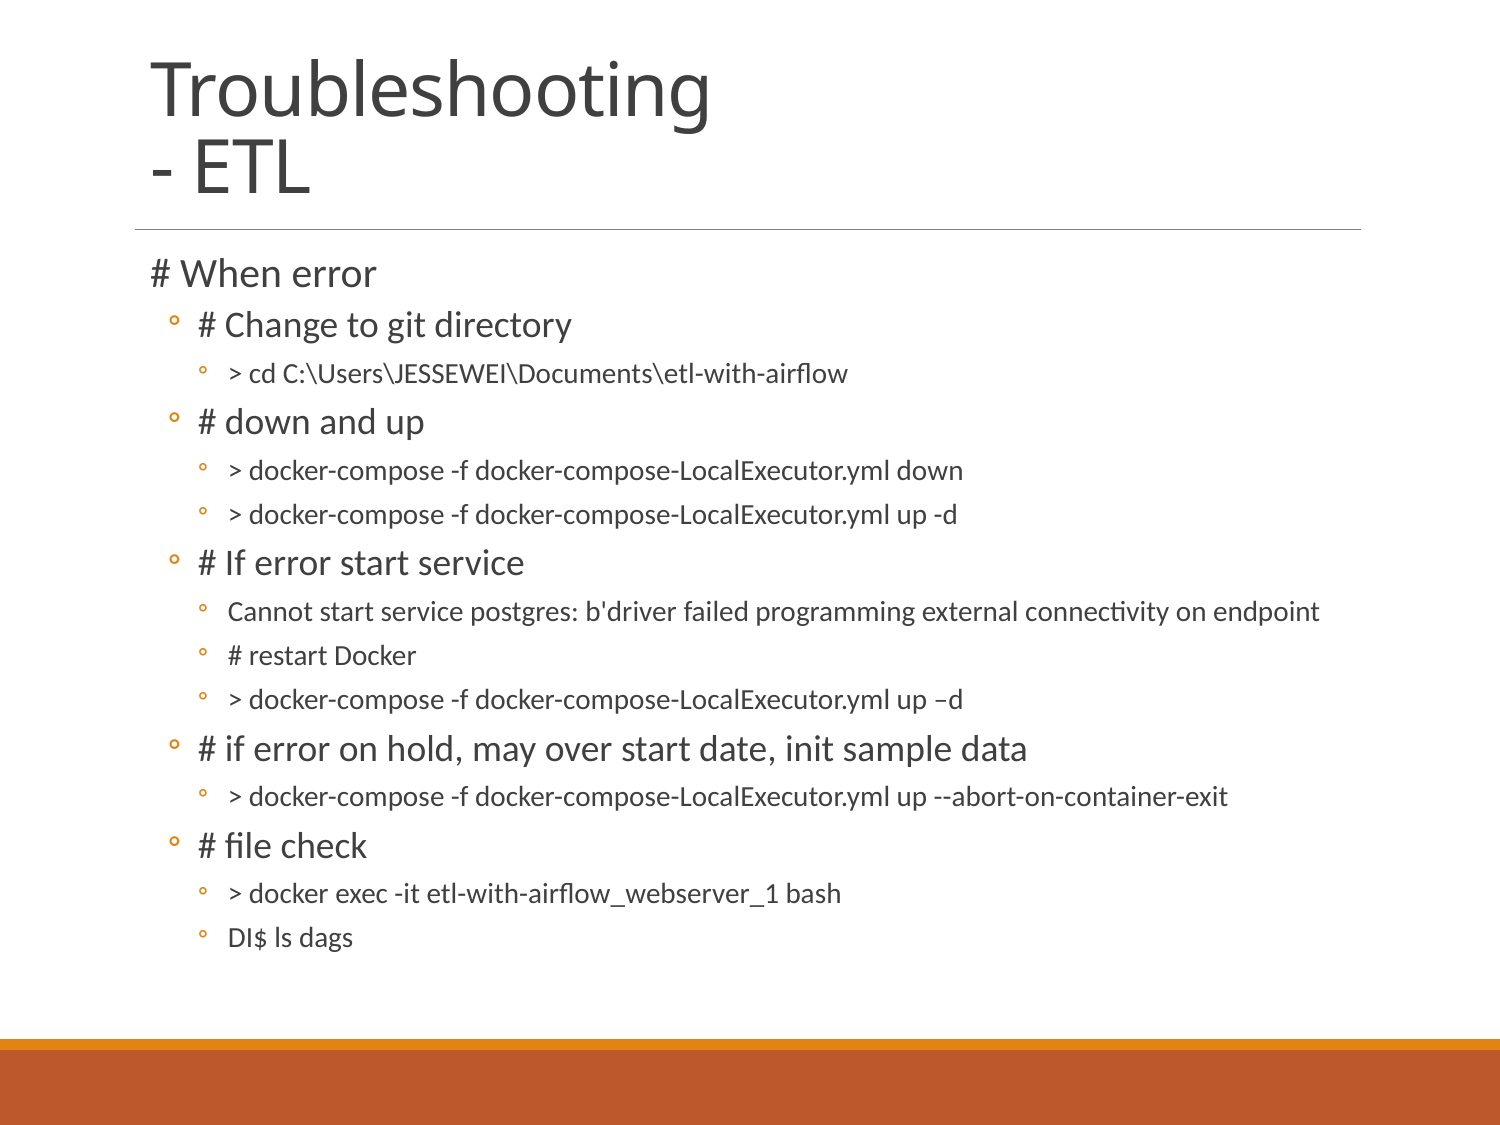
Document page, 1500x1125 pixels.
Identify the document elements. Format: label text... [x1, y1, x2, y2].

title Troubleshooting - ETL [135, 47, 1373, 216]
list # When error # Change to git directory > cd C:\Users\JESSEWEI\Documents\etl-with-airflow # down and up > docker-compose -f docker-compose-LocalExecutor.yml down > docker-compose -f docker-compose-LocalExecutor.yml up -d # If error start service Cannot start service postgres: b'driver failed programming external connectivity on endpoint # restart Docker > docker-compose -f docker-compose-LocalExecutor.yml up –d # if error on hold, may over start date, init sample data > docker-compose -f docker-compose-LocalExecutor.yml up --abort-on-container-exit # file check > docker exec -it etl-with-airflow_webserver_1 bash DI$ ls dags [135, 244, 1373, 999]
